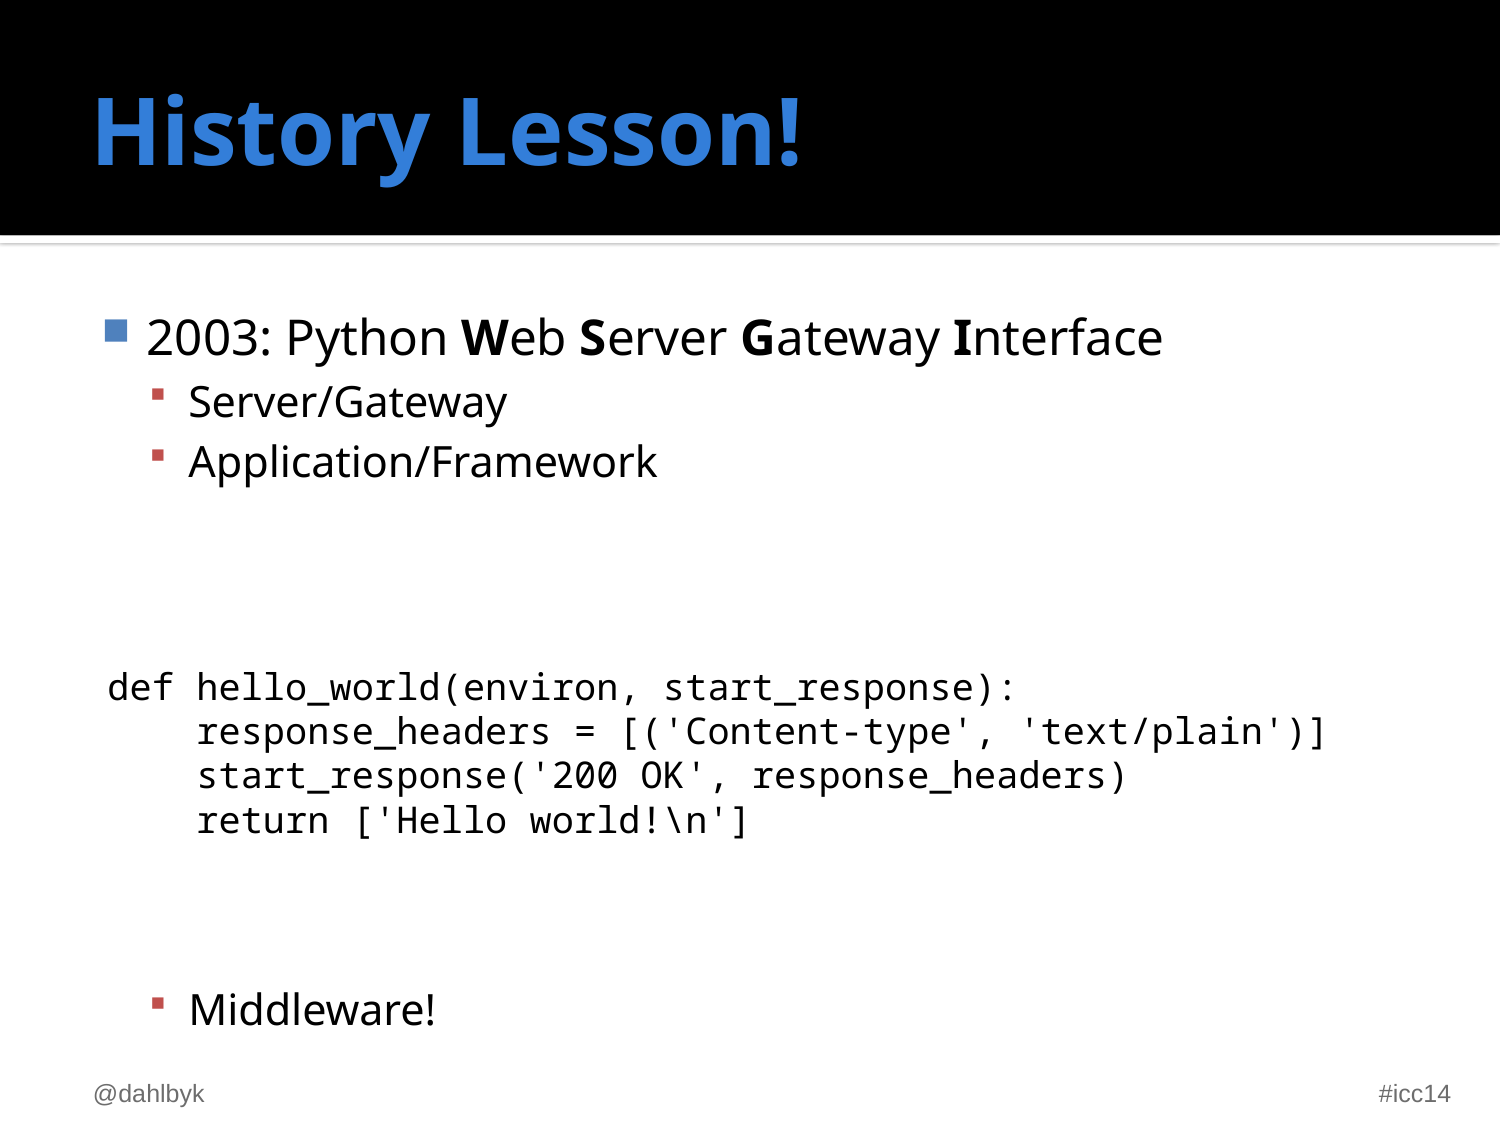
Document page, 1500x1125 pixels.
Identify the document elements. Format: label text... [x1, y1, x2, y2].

slide_number @dahlbyk [75, 1062, 425, 1108]
title History Lesson! [75, 25, 1425, 231]
list 2003: Python Web Server Gateway Interface Server/Gateway Application/Framework def hello_world(environ, start_response): response_headers = [('Content-type', 'text/plain')] start_response('200 OK', response_headers) return ['Hello world!\n'] Middleware! [75, 291, 1425, 1050]
slide_number #icc14 [1237, 1062, 1467, 1108]
